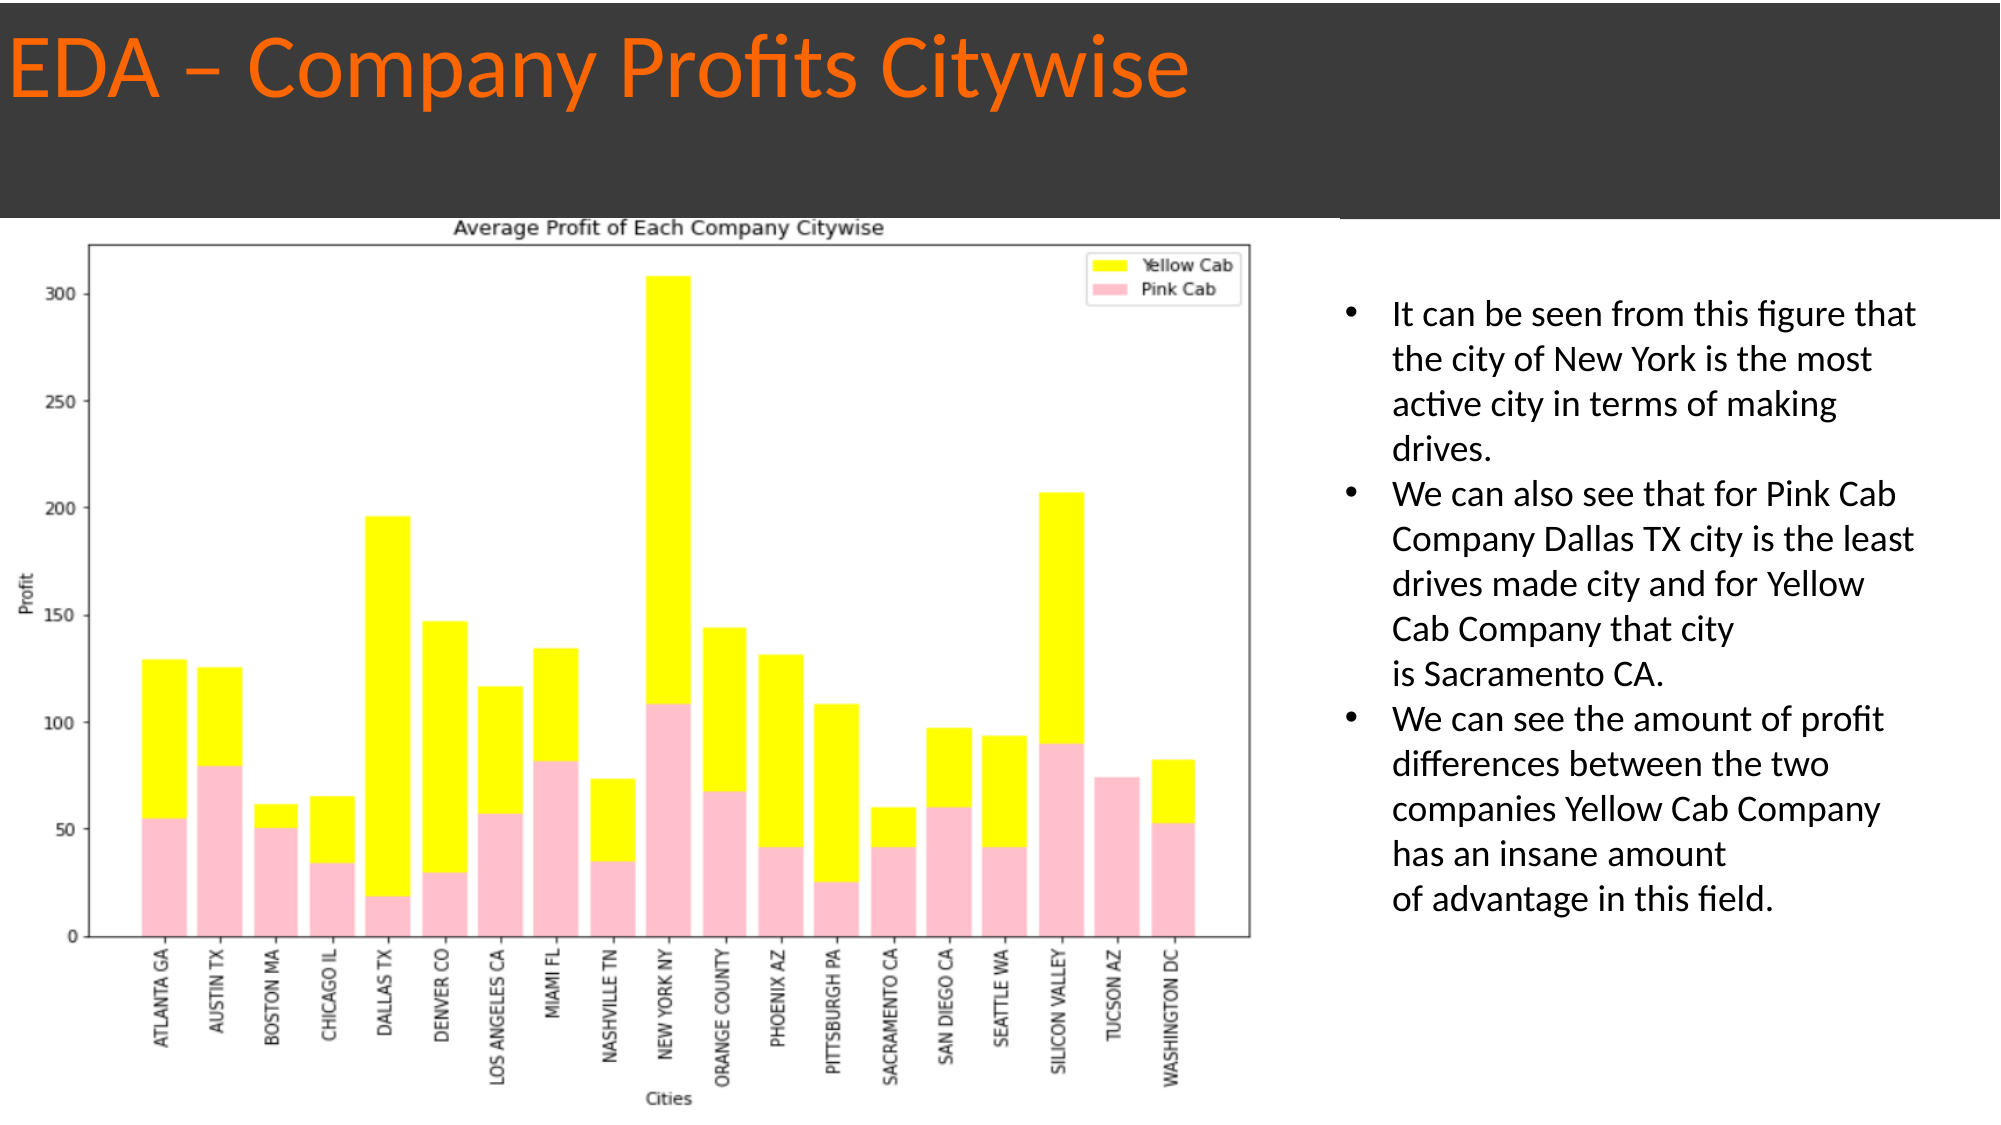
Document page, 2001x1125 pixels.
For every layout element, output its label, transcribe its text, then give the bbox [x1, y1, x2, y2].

text_box It can be seen from this figure that the city of New York is the most active city in terms of making drives. We can also see that for Pink Cab Company Dallas TX city is the least drives made city and for Yellow Cab Company that city is Sacramento CA. We can see the amount of profit differences between the two companies Yellow Cab Company has an insane amount of advantage in this field. [1340, 281, 1934, 927]
text_box EDA – Company Profits Citywise [0, 3, 2000, 220]
picture [0, 218, 1340, 1123]
